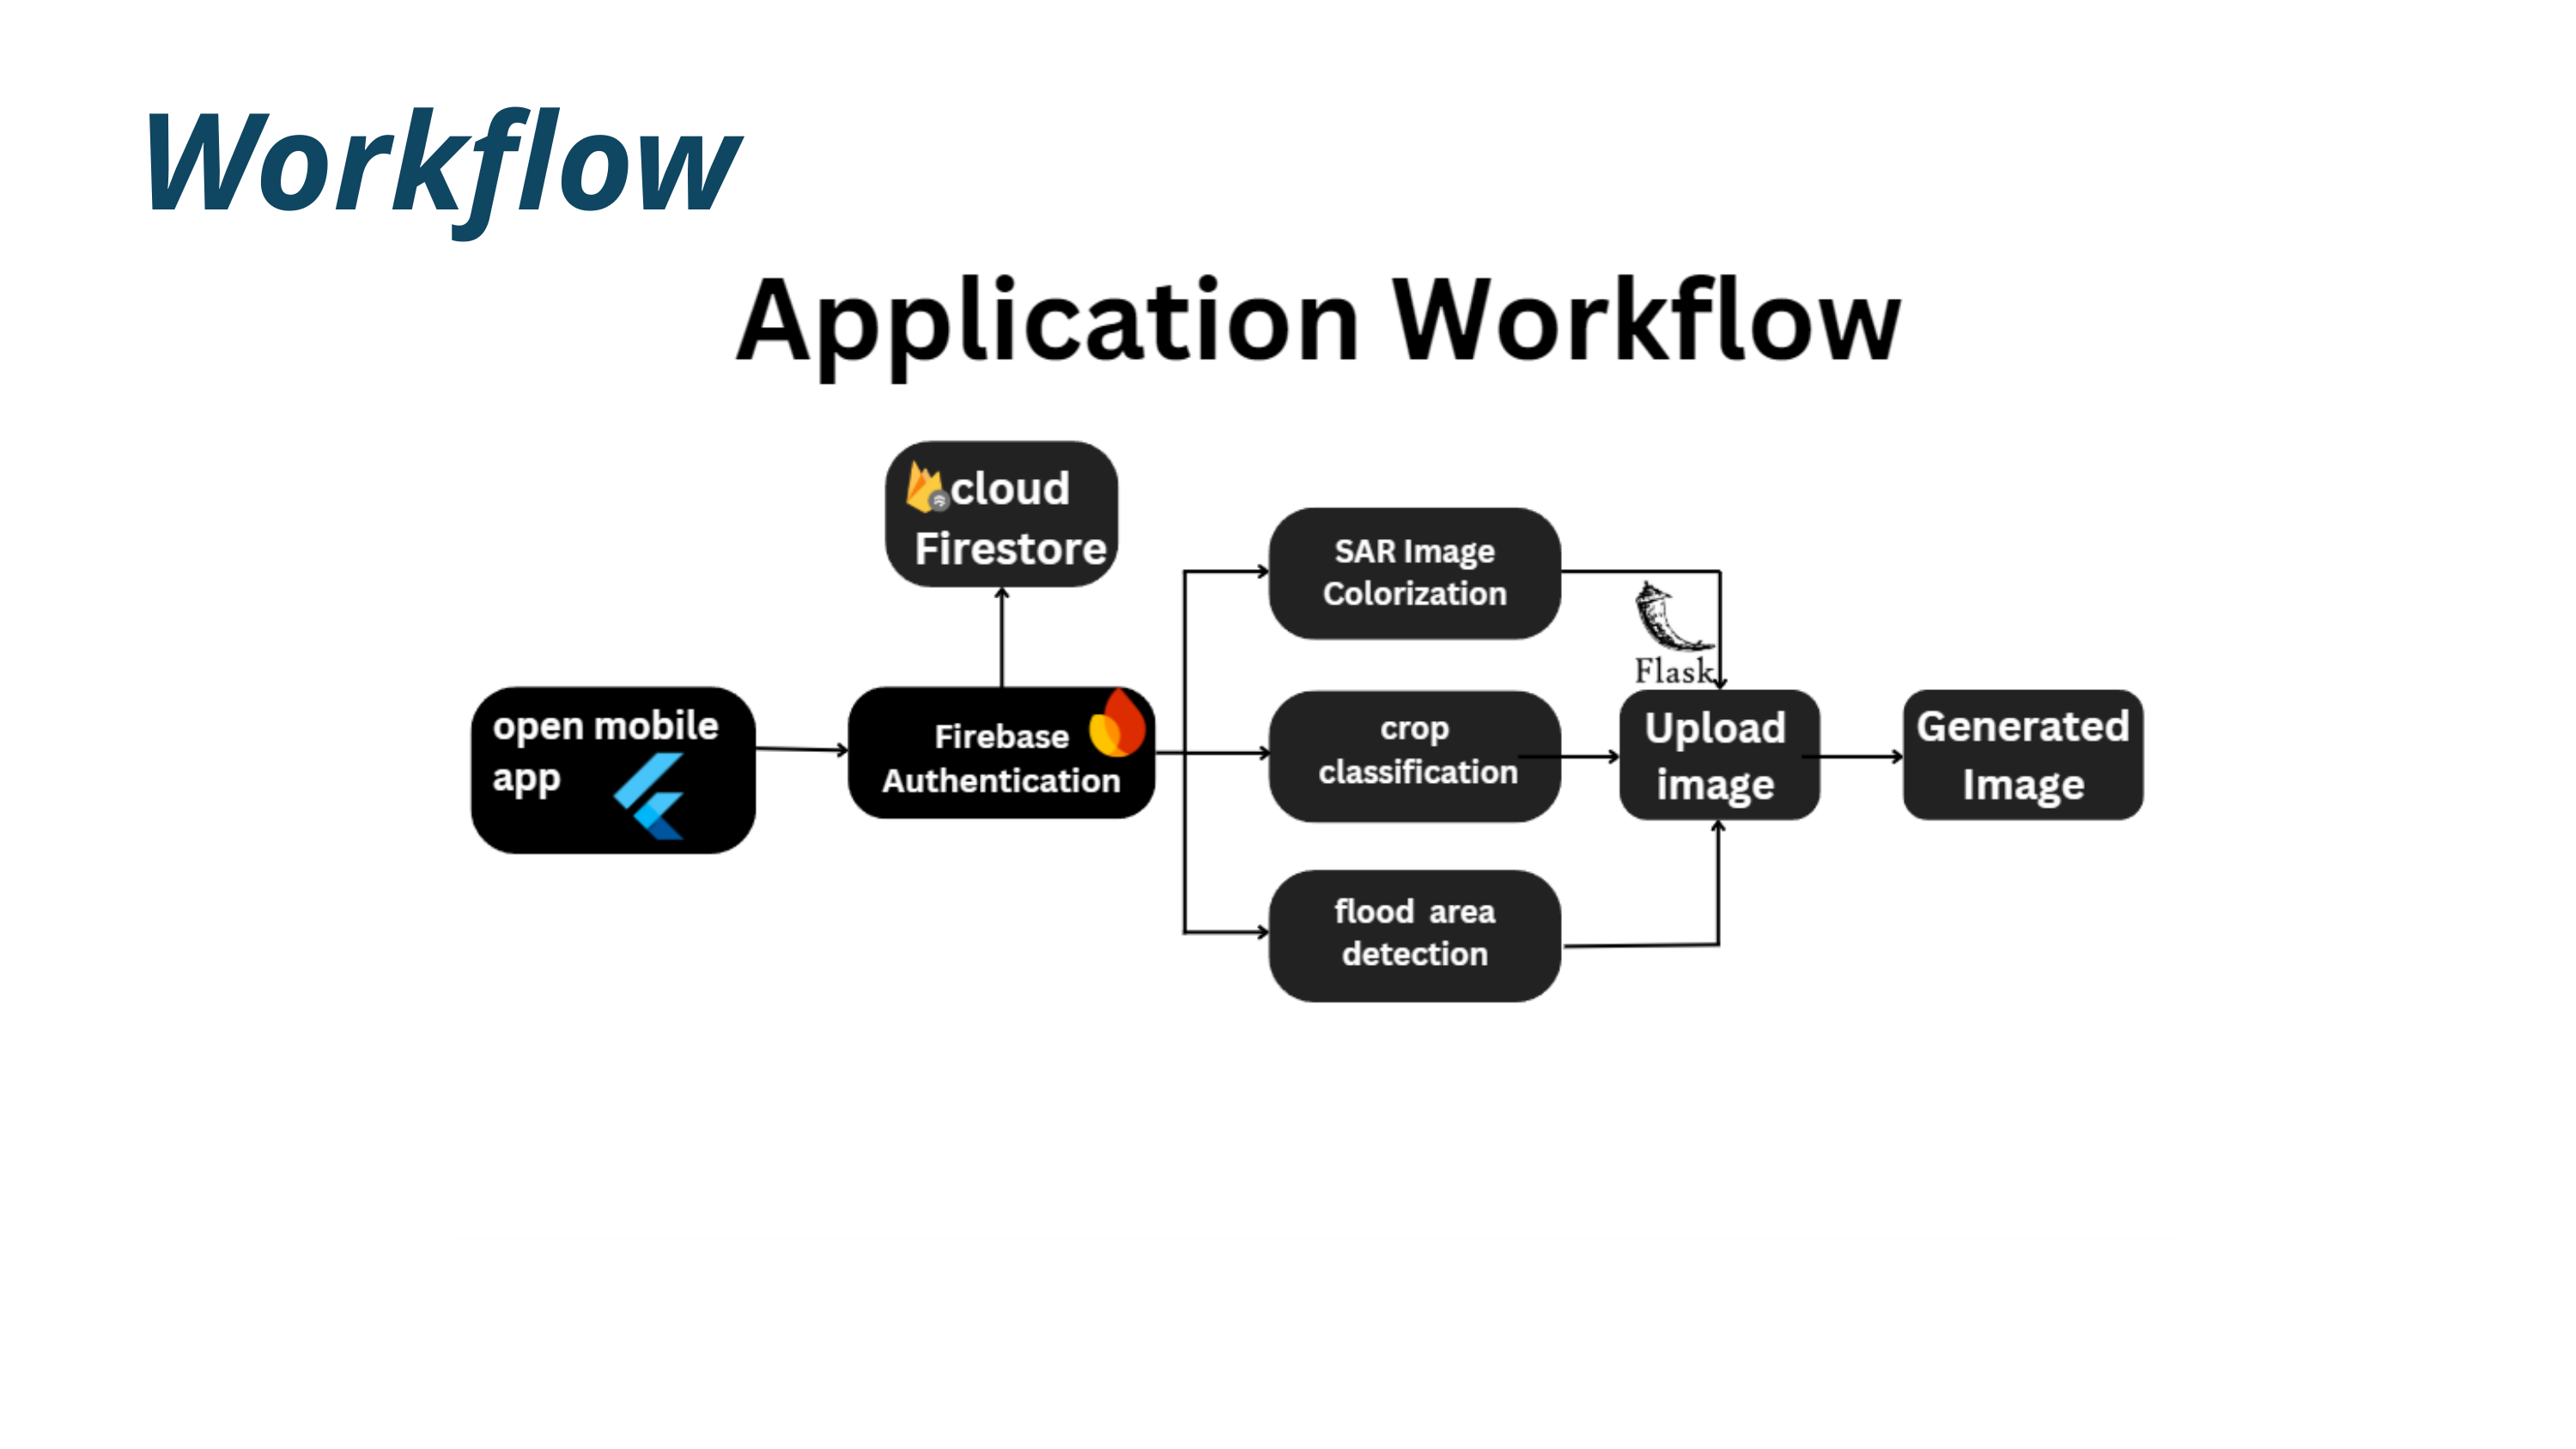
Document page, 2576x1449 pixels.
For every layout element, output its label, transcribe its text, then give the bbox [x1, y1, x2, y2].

picture [450, 262, 2183, 1240]
text_box Workflow [20, 11, 856, 237]
